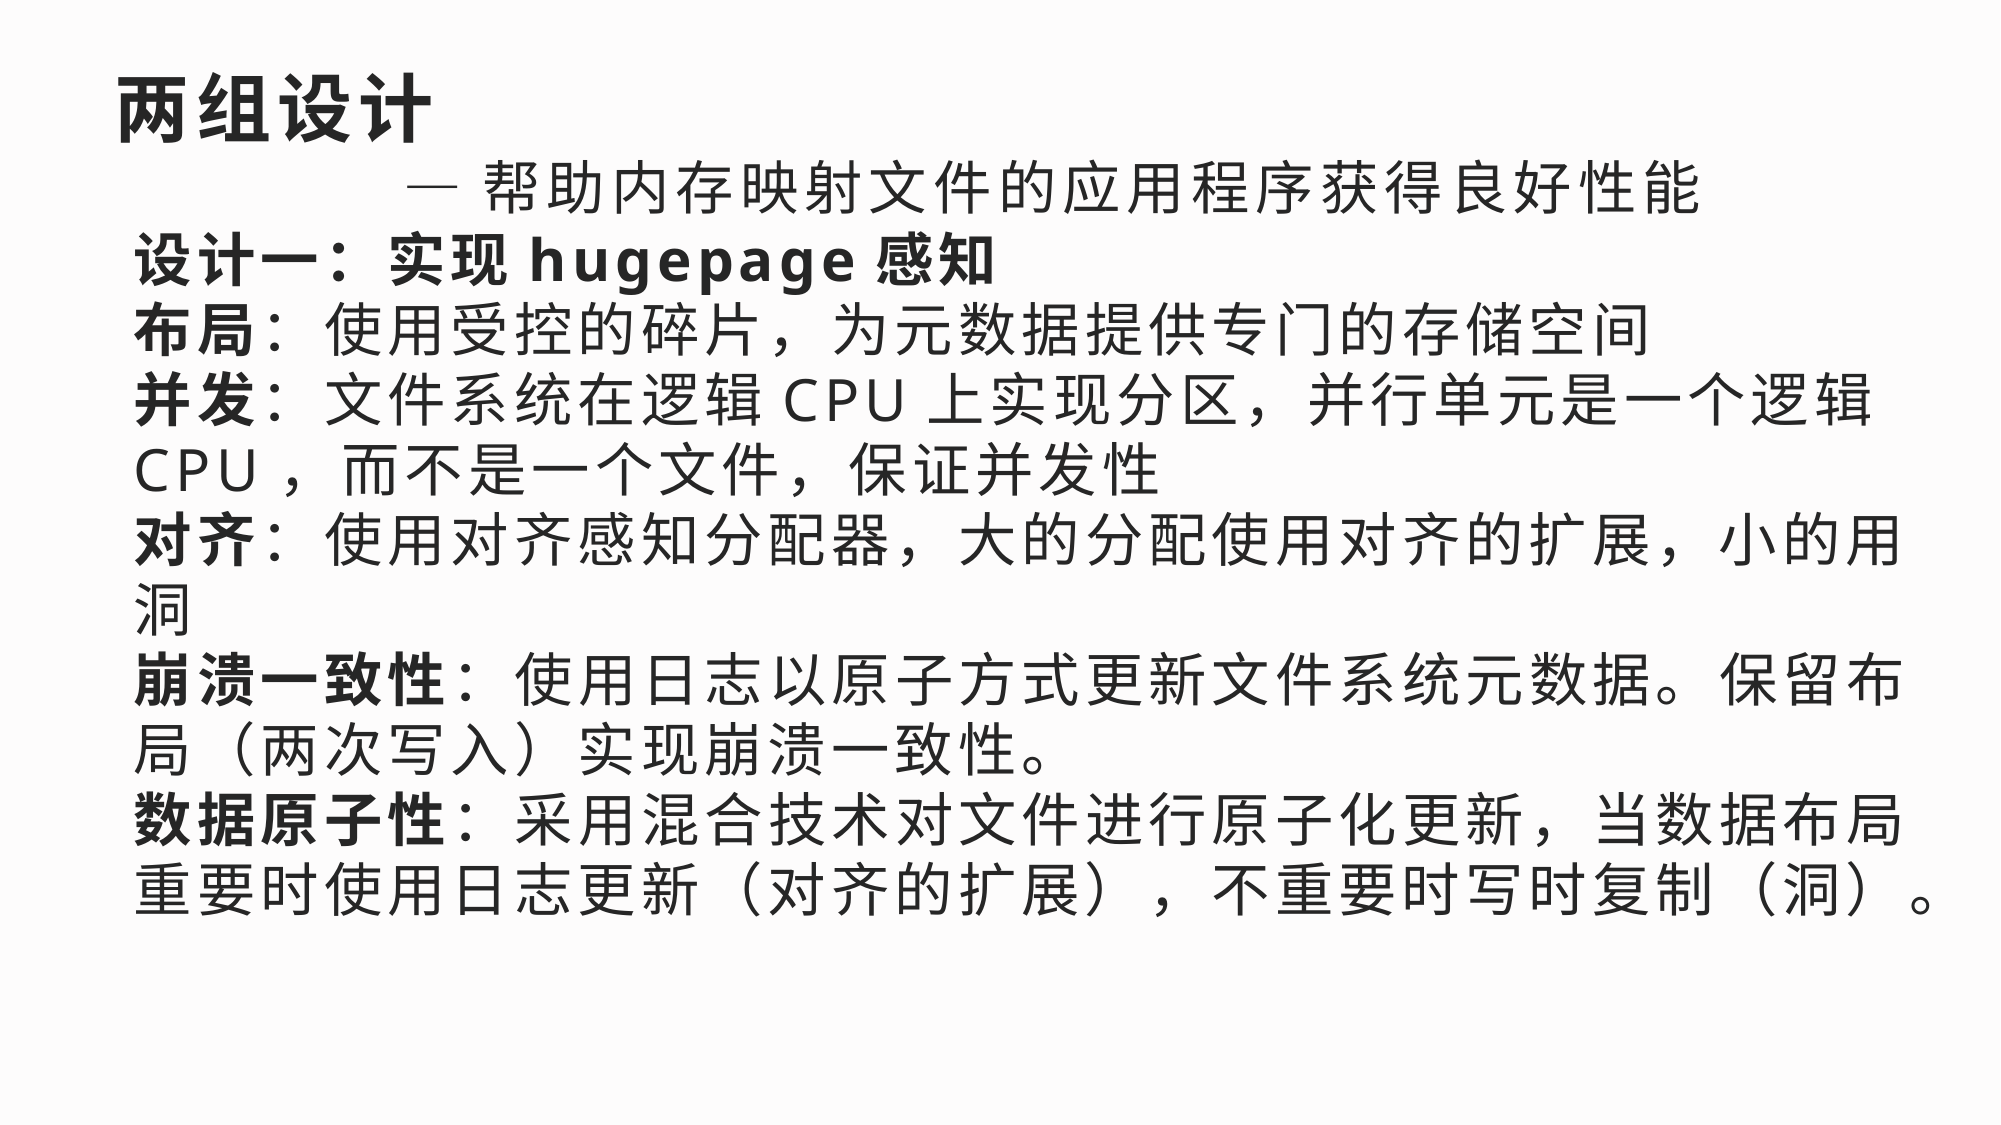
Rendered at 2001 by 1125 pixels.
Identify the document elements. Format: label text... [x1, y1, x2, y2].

text_box 设计一：实现hugepage感知 布局：使用受控的碎片，为元数据提供专门的存储空间 并发：文件系统在逻辑CPU上实现分区，并行单元是一个逻辑CPU，而不是一个文件，保证并发性 对齐：使用对齐感知分配器，大的分配使用对齐的扩展，小的用洞 崩溃一致性：使用日志以原子方式更新文件系统元数据。保留布局（两次写入）实现崩溃一致性。 数据原子性：采用混合技术对文件进行原子化更新，当数据布局重要时使用日志更新（对齐的扩展），不重要时写时复制（洞）。 [119, 215, 1935, 931]
text_box 两组设计 —帮助内存映射文件的应用程序获得良好性能 [100, 34, 2000, 249]
